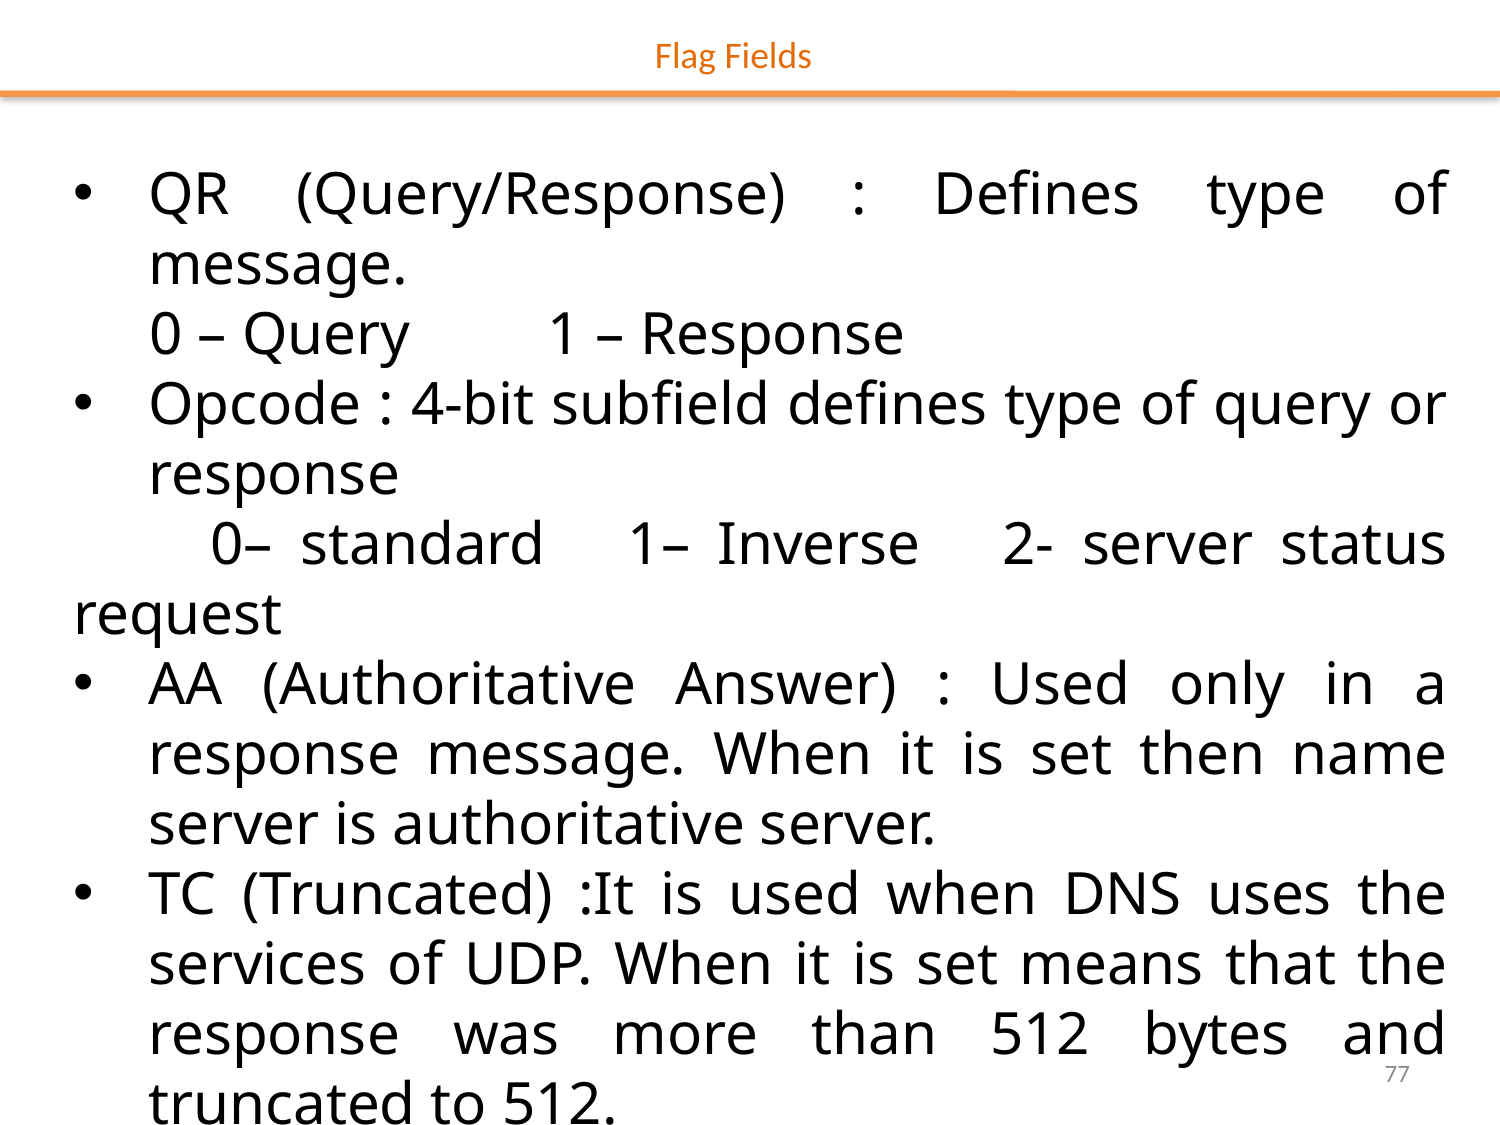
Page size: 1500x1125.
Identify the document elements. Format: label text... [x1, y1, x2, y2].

title Flag Fields [58, 23, 1409, 84]
text_box QR (Query/Response) : Defines type of message. 0 – Query 1 – Response Opcode : 4-bit subfield defines type of query or response 0– standard 1– Inverse 2- server status request AA (Authoritative Answer) : Used only in a response message. When it is set then name server is authoritative server. TC (Truncated) :It is used when DNS uses the services of UDP. When it is set means that the response was more than 512 bytes and truncated to 512. [58, 149, 1463, 1125]
